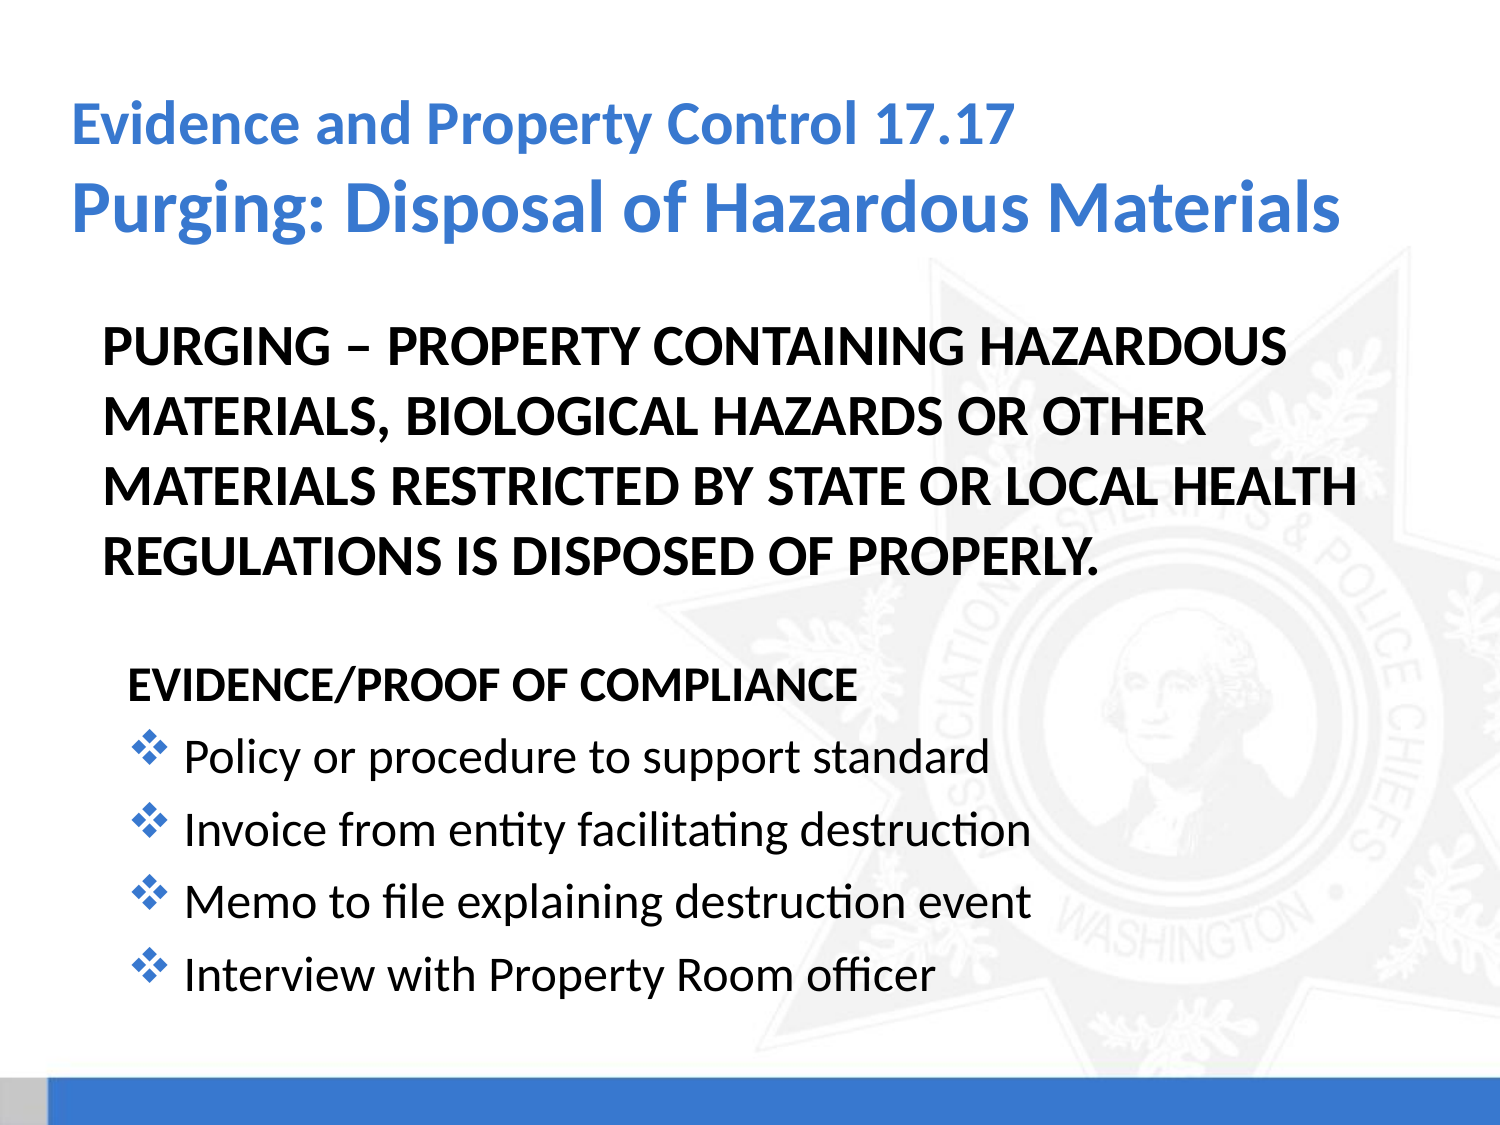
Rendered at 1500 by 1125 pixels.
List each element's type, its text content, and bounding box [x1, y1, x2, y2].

title Evidence and Property Control 17.17 Purging: Disposal of Hazardous Materials [56, 75, 1407, 263]
text_box Evidence/Proof of Compliance Policy or procedure to support standard Invoice from entity facilitating destruction Memo to file explaining destruction event Interview with Property Room officer [112, 643, 1325, 1009]
text_box Purging – Property containing hazardous materials, biological hazards or other materials restricted by State or local health regulations is disposed of properly. [87, 299, 1376, 595]
picture [0, 0, 1500, 1125]
